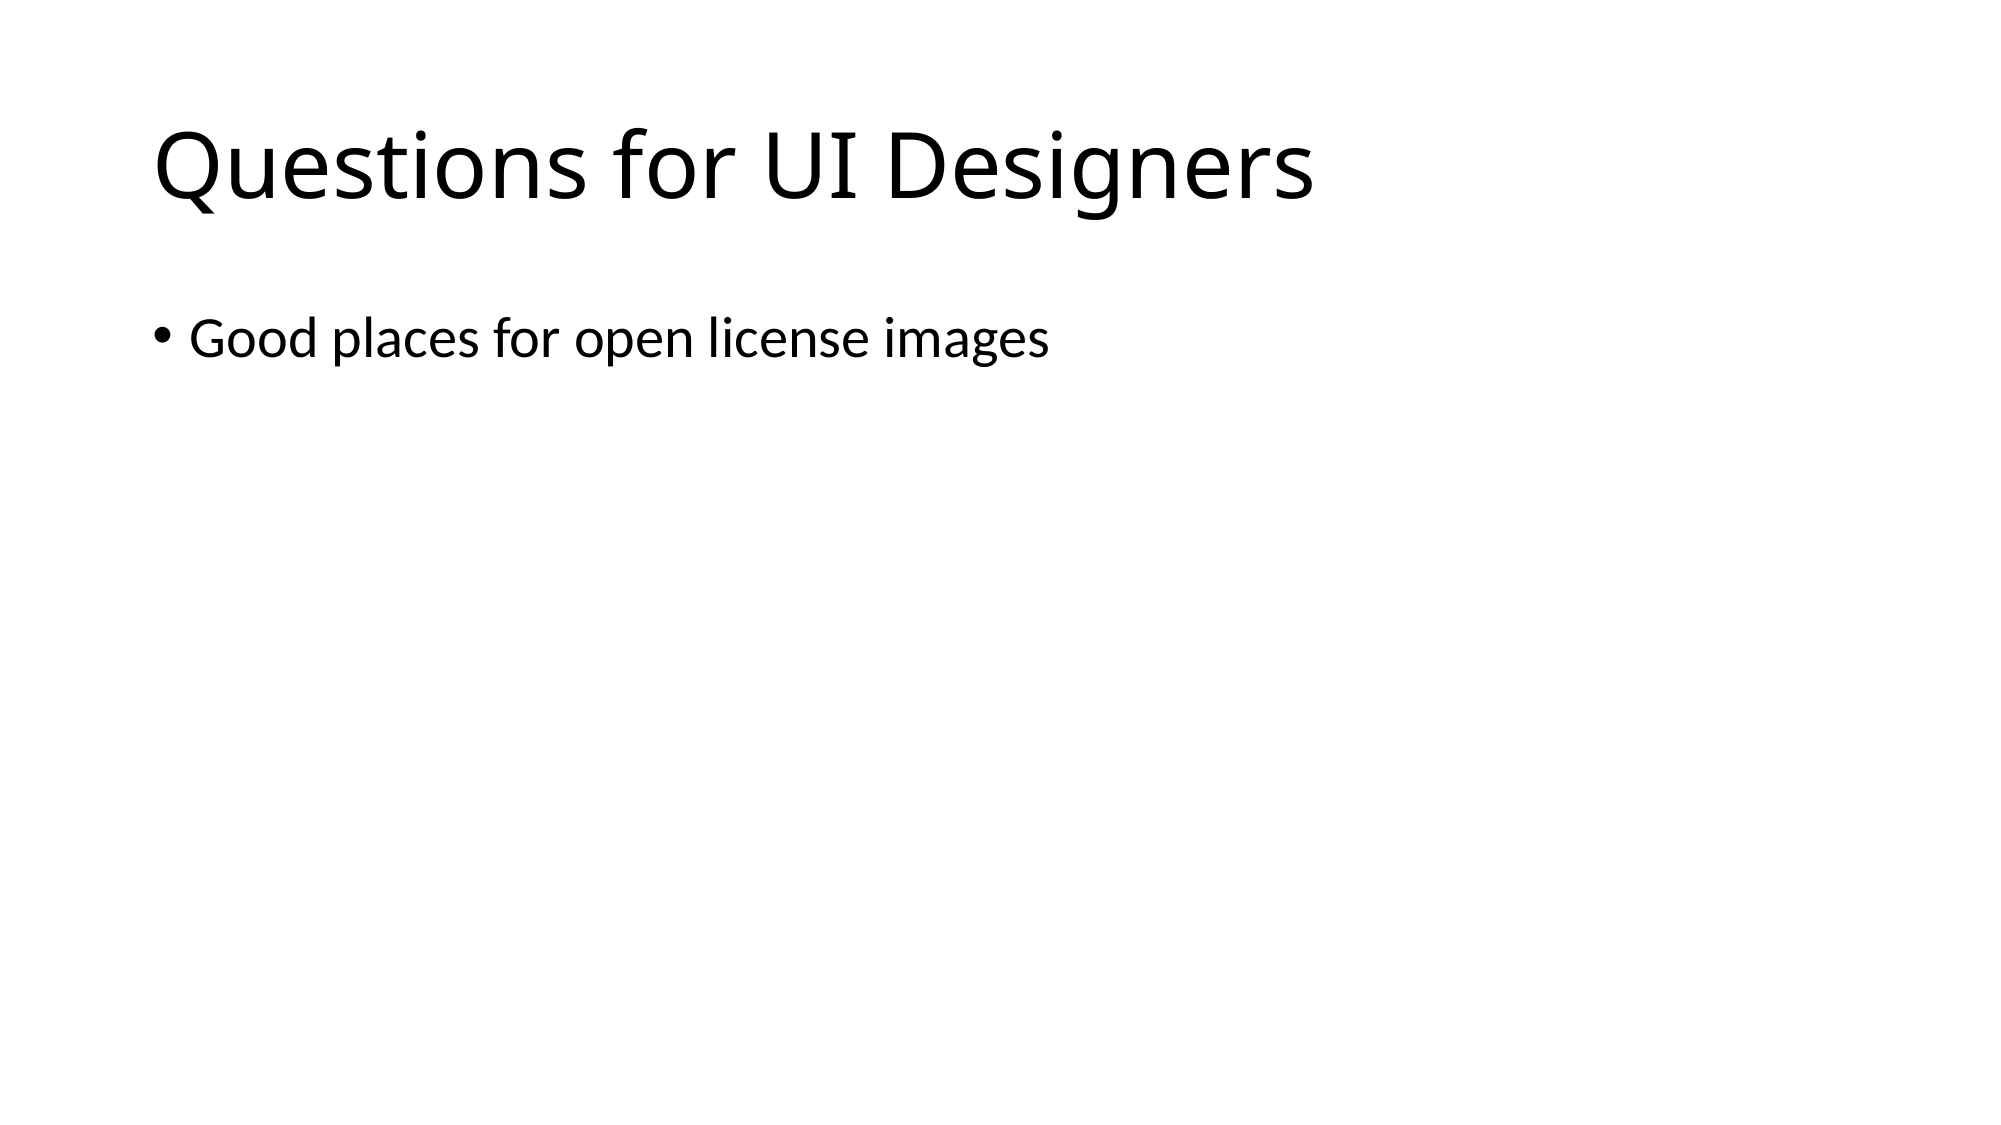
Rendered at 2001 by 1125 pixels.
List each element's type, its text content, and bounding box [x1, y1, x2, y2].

title Questions for UI Designers [137, 59, 1863, 278]
list Good places for open license images [137, 299, 1863, 1014]
